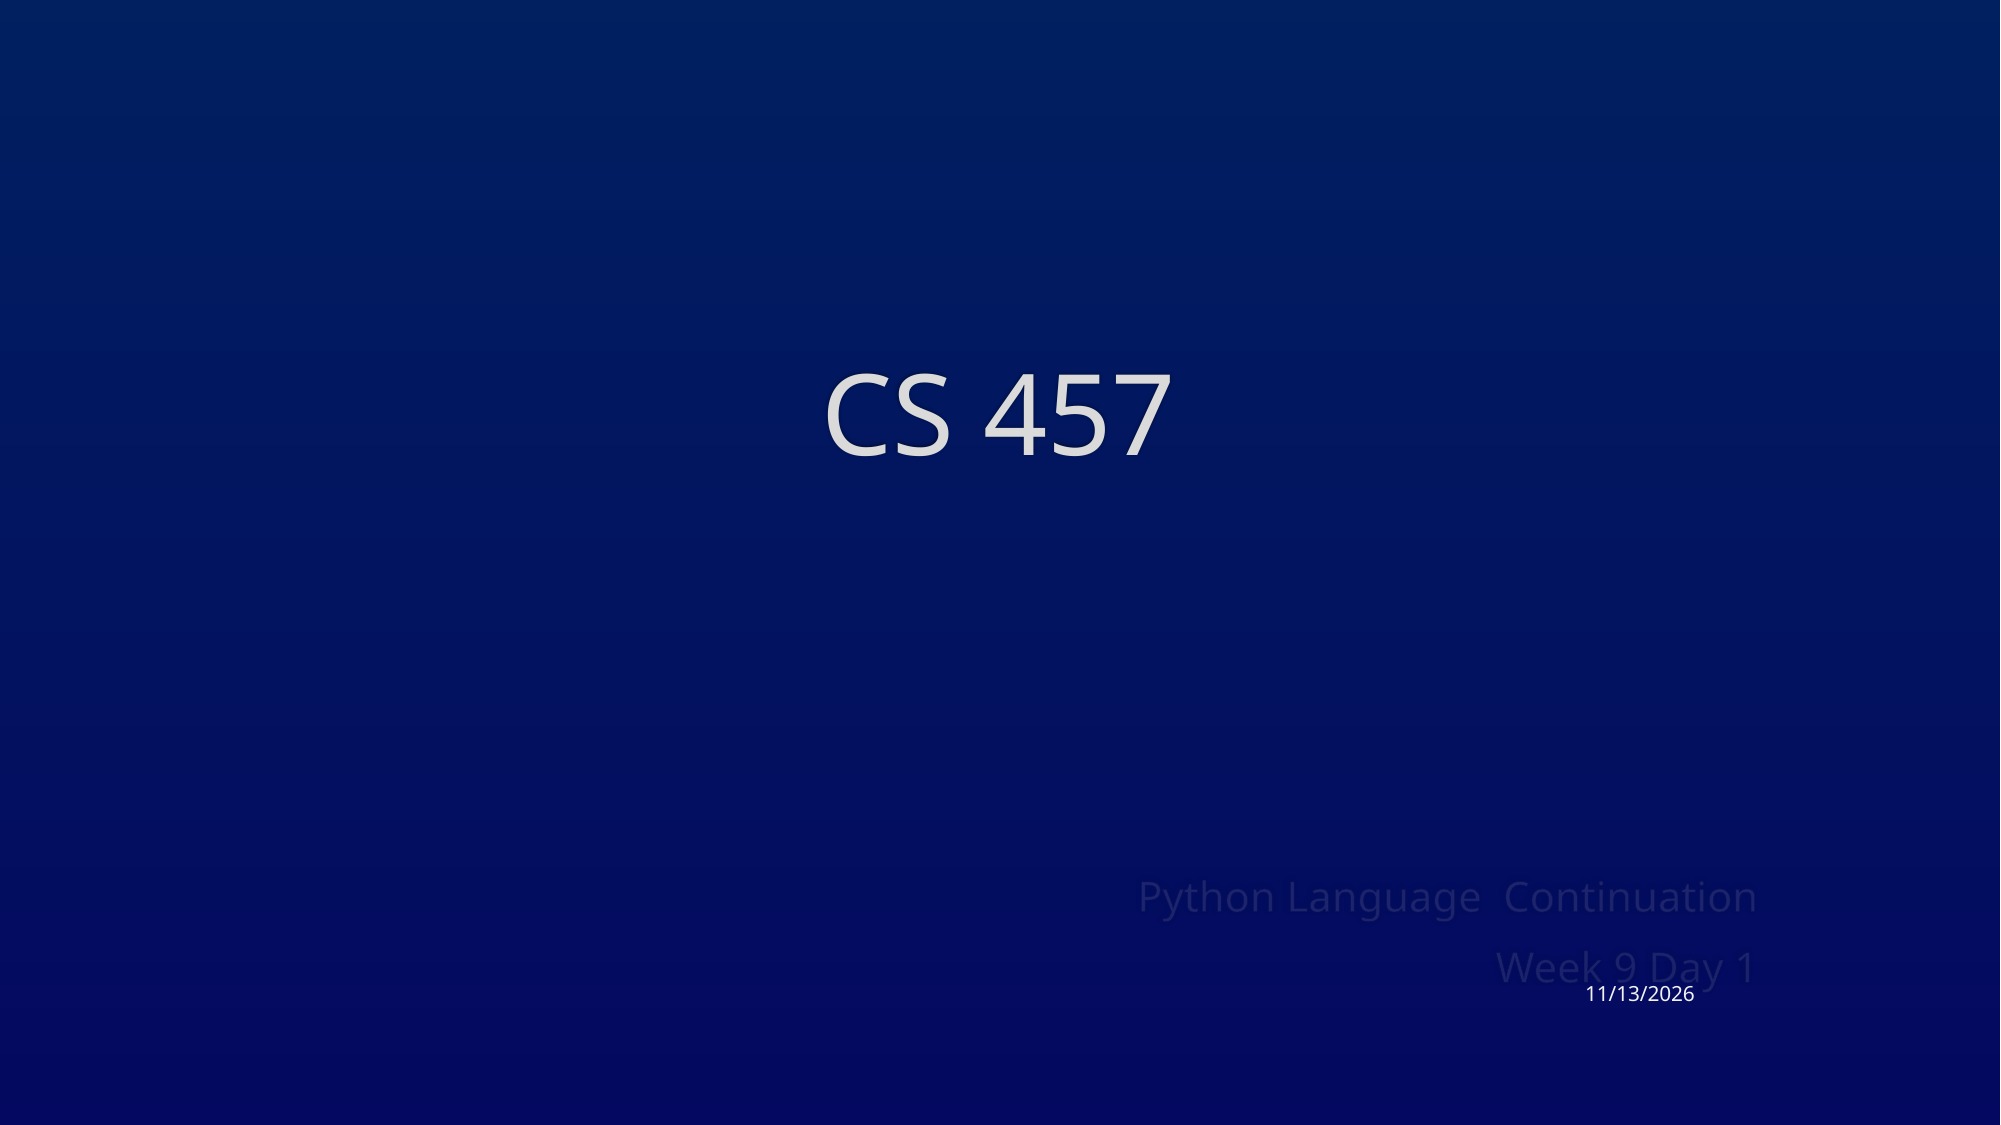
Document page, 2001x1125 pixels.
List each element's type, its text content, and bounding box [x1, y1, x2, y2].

title CS 457 [224, 185, 1774, 486]
subtitle Python Language Continuation Week 9 Day 1 [224, 862, 1774, 1035]
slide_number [1259, 965, 1710, 1025]
